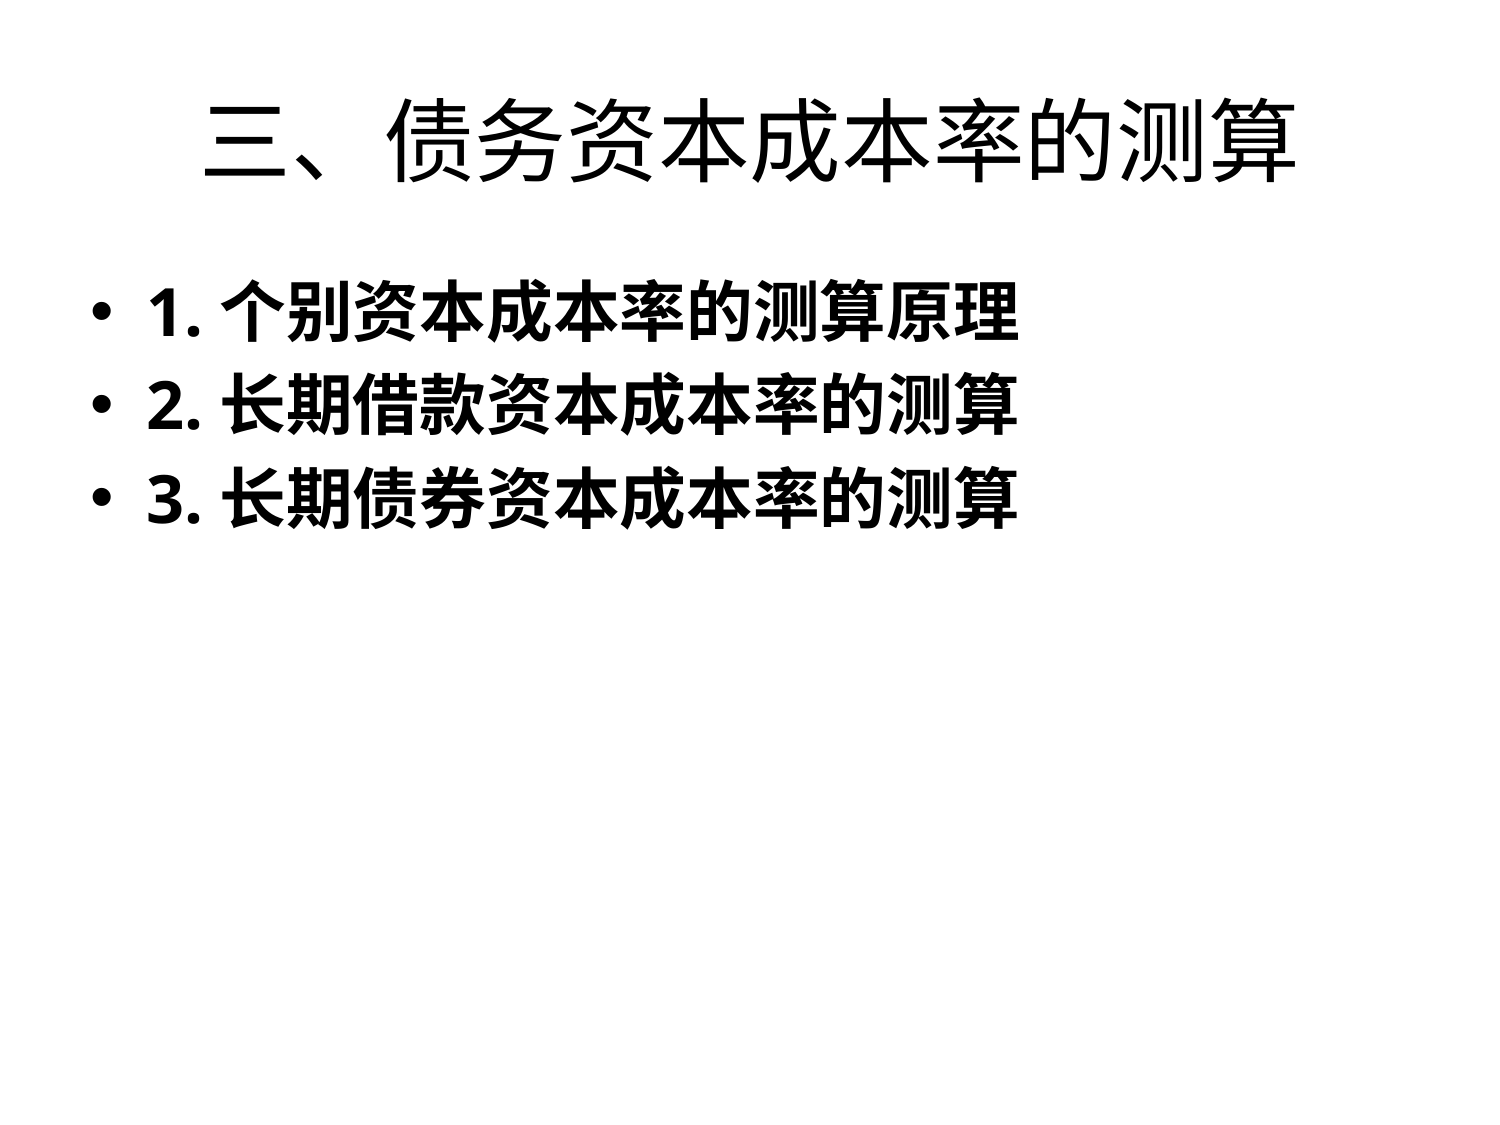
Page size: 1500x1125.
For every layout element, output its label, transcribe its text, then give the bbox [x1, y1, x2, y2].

list 1.个别资本成本率的测算原理 2.长期借款资本成本率的测算 3.长期债券资本成本率的测算 [75, 262, 1425, 1005]
title 三、债务资本成本率的测算 [75, 45, 1425, 233]
